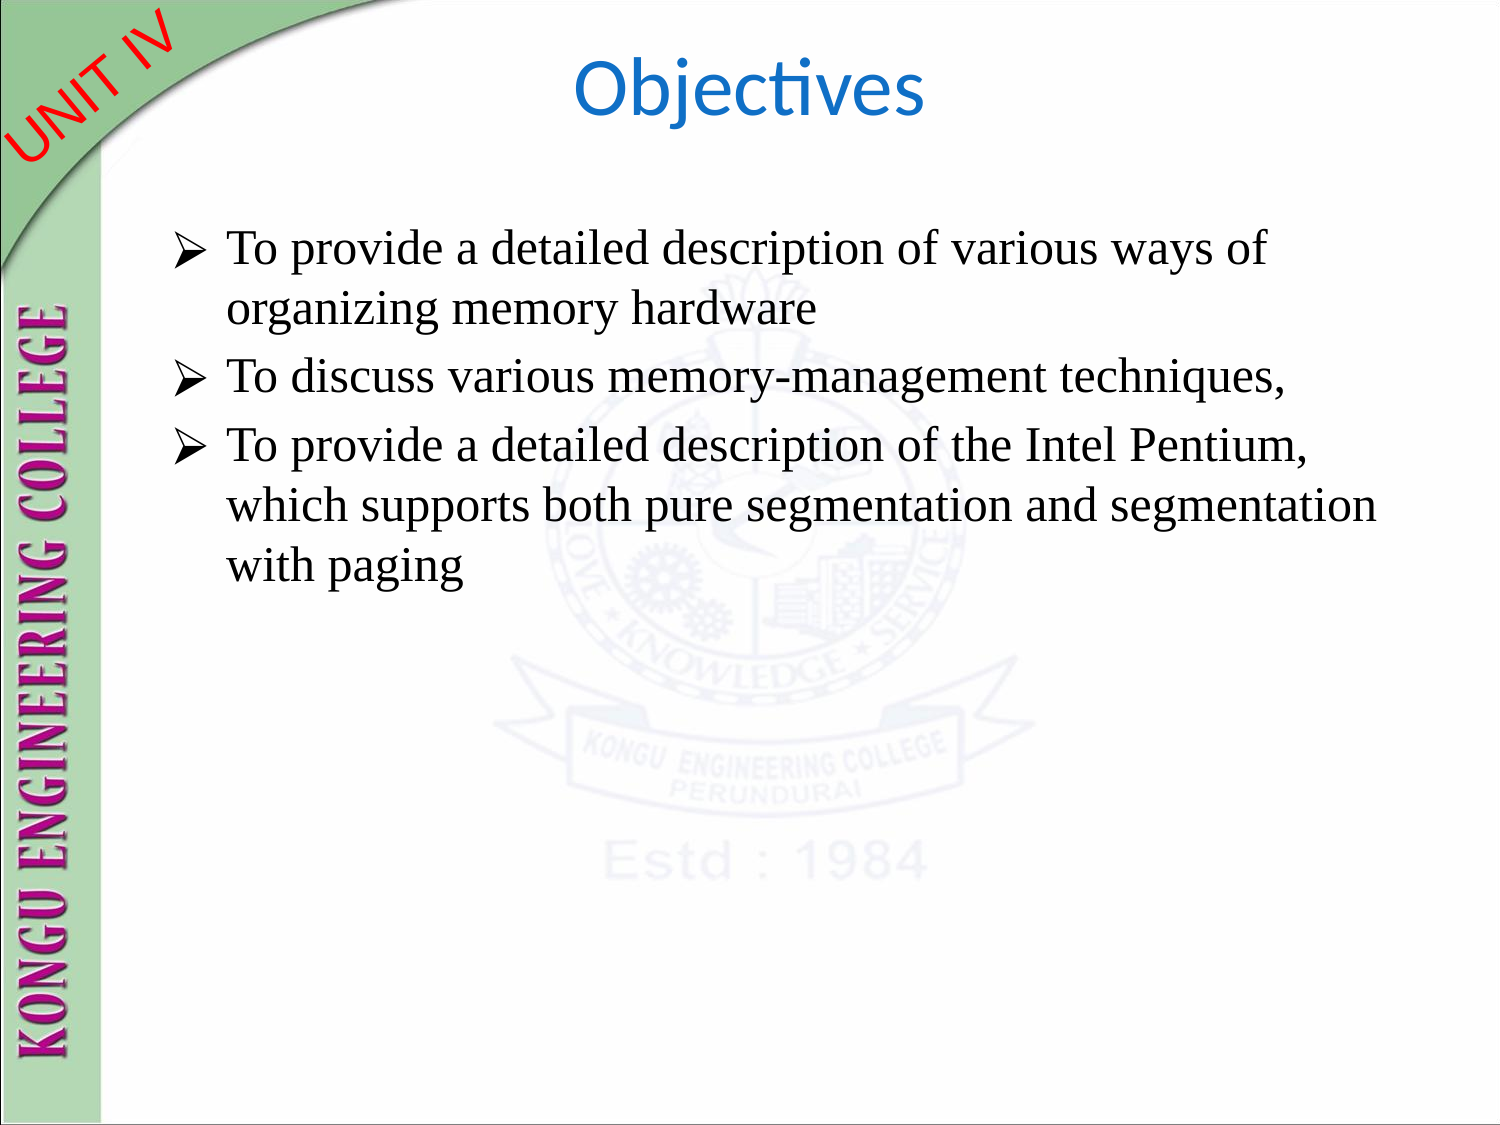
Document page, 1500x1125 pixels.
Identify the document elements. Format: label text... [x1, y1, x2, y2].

title Objectives [75, 37, 1425, 132]
list To provide a detailed description of various ways of organizing memory hardware To discuss various memory-management techniques, To provide a detailed description of the Intel Pentium, which supports both pure segmentation and segmentation with paging [136, 207, 1406, 936]
picture [0, 0, 1500, 1125]
